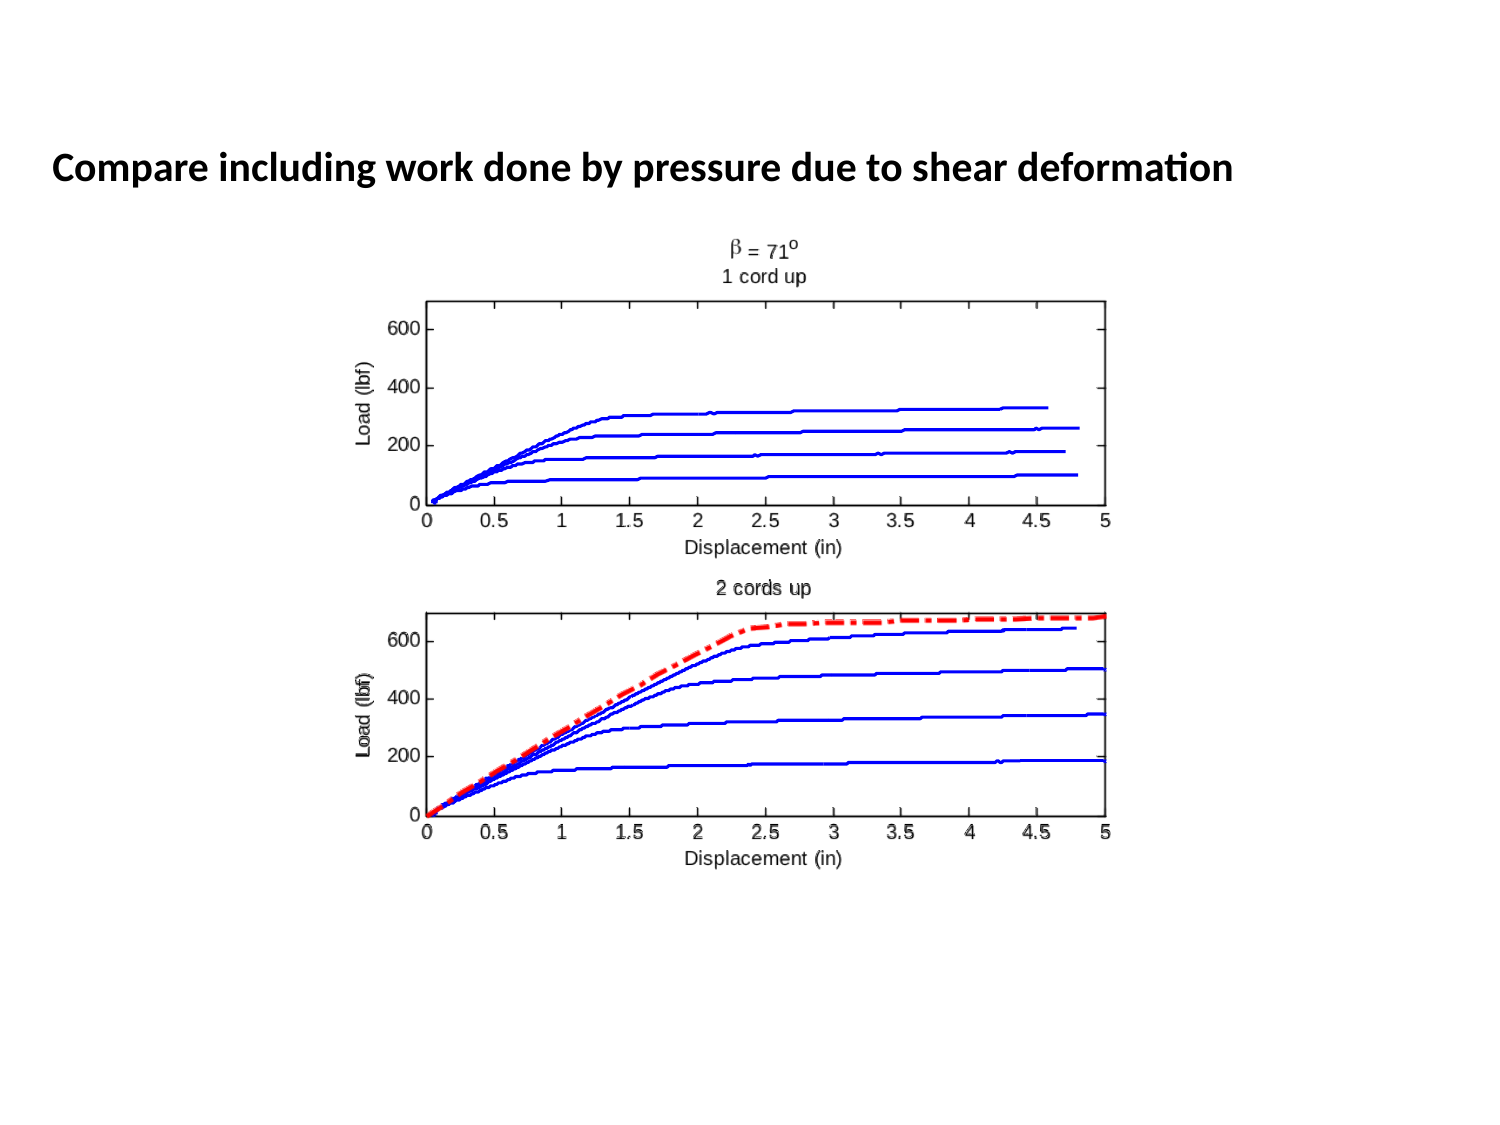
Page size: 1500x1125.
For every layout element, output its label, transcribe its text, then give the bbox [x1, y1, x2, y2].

text_box Compare including work done by pressure due to shear deformation [37, 132, 1438, 198]
picture [312, 234, 1188, 891]
